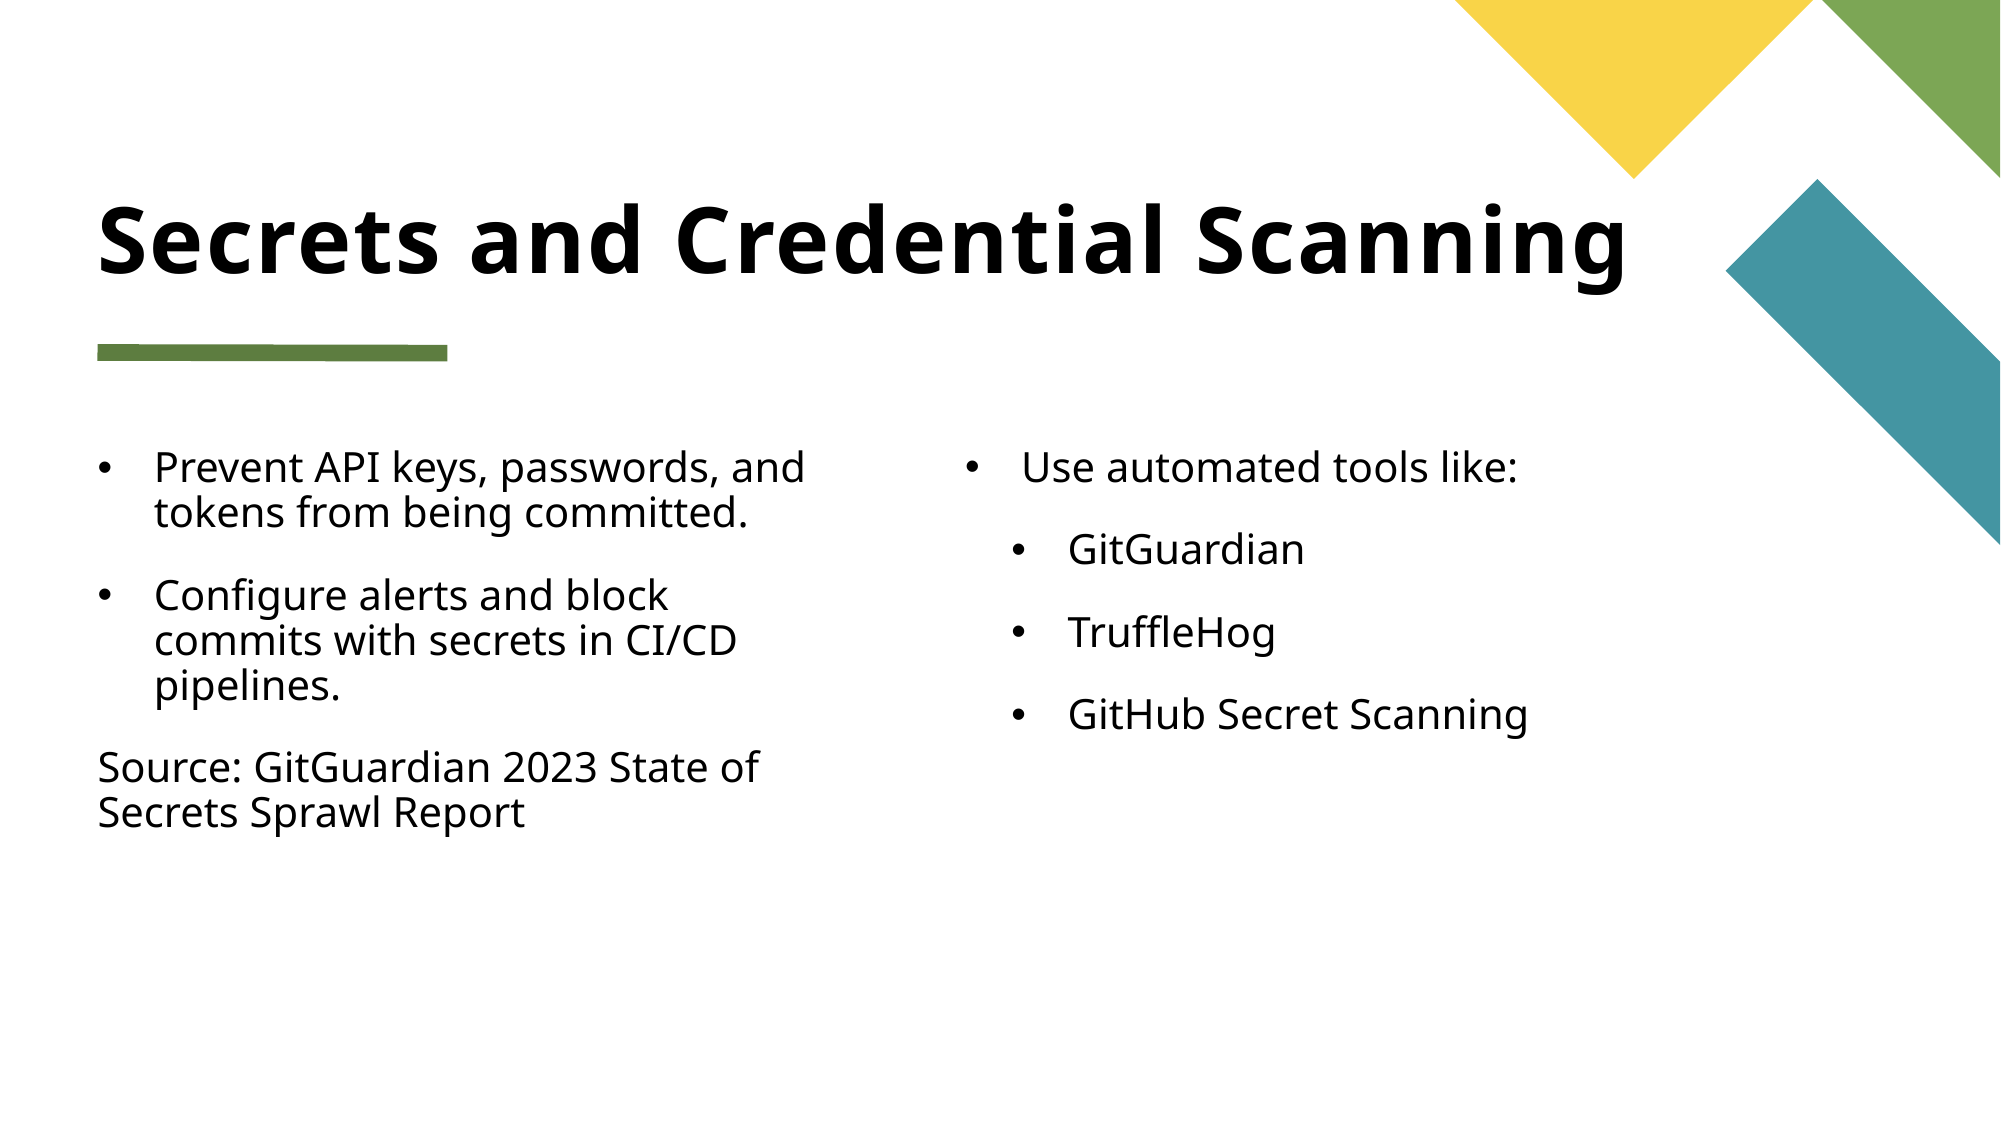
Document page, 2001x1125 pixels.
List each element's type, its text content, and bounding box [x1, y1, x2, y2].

list Use automated tools like: GitGuardian TruffleHog GitHub Secret Scanning [964, 439, 1702, 1030]
title Secrets and Credential Scanning [97, 45, 1702, 291]
list Prevent API keys, passwords, and tokens from being committed. Configure alerts and block commits with secrets in CI/CD pipelines. Source: GitGuardian 2023 State of Secrets Sprawl Report [97, 439, 835, 1030]
